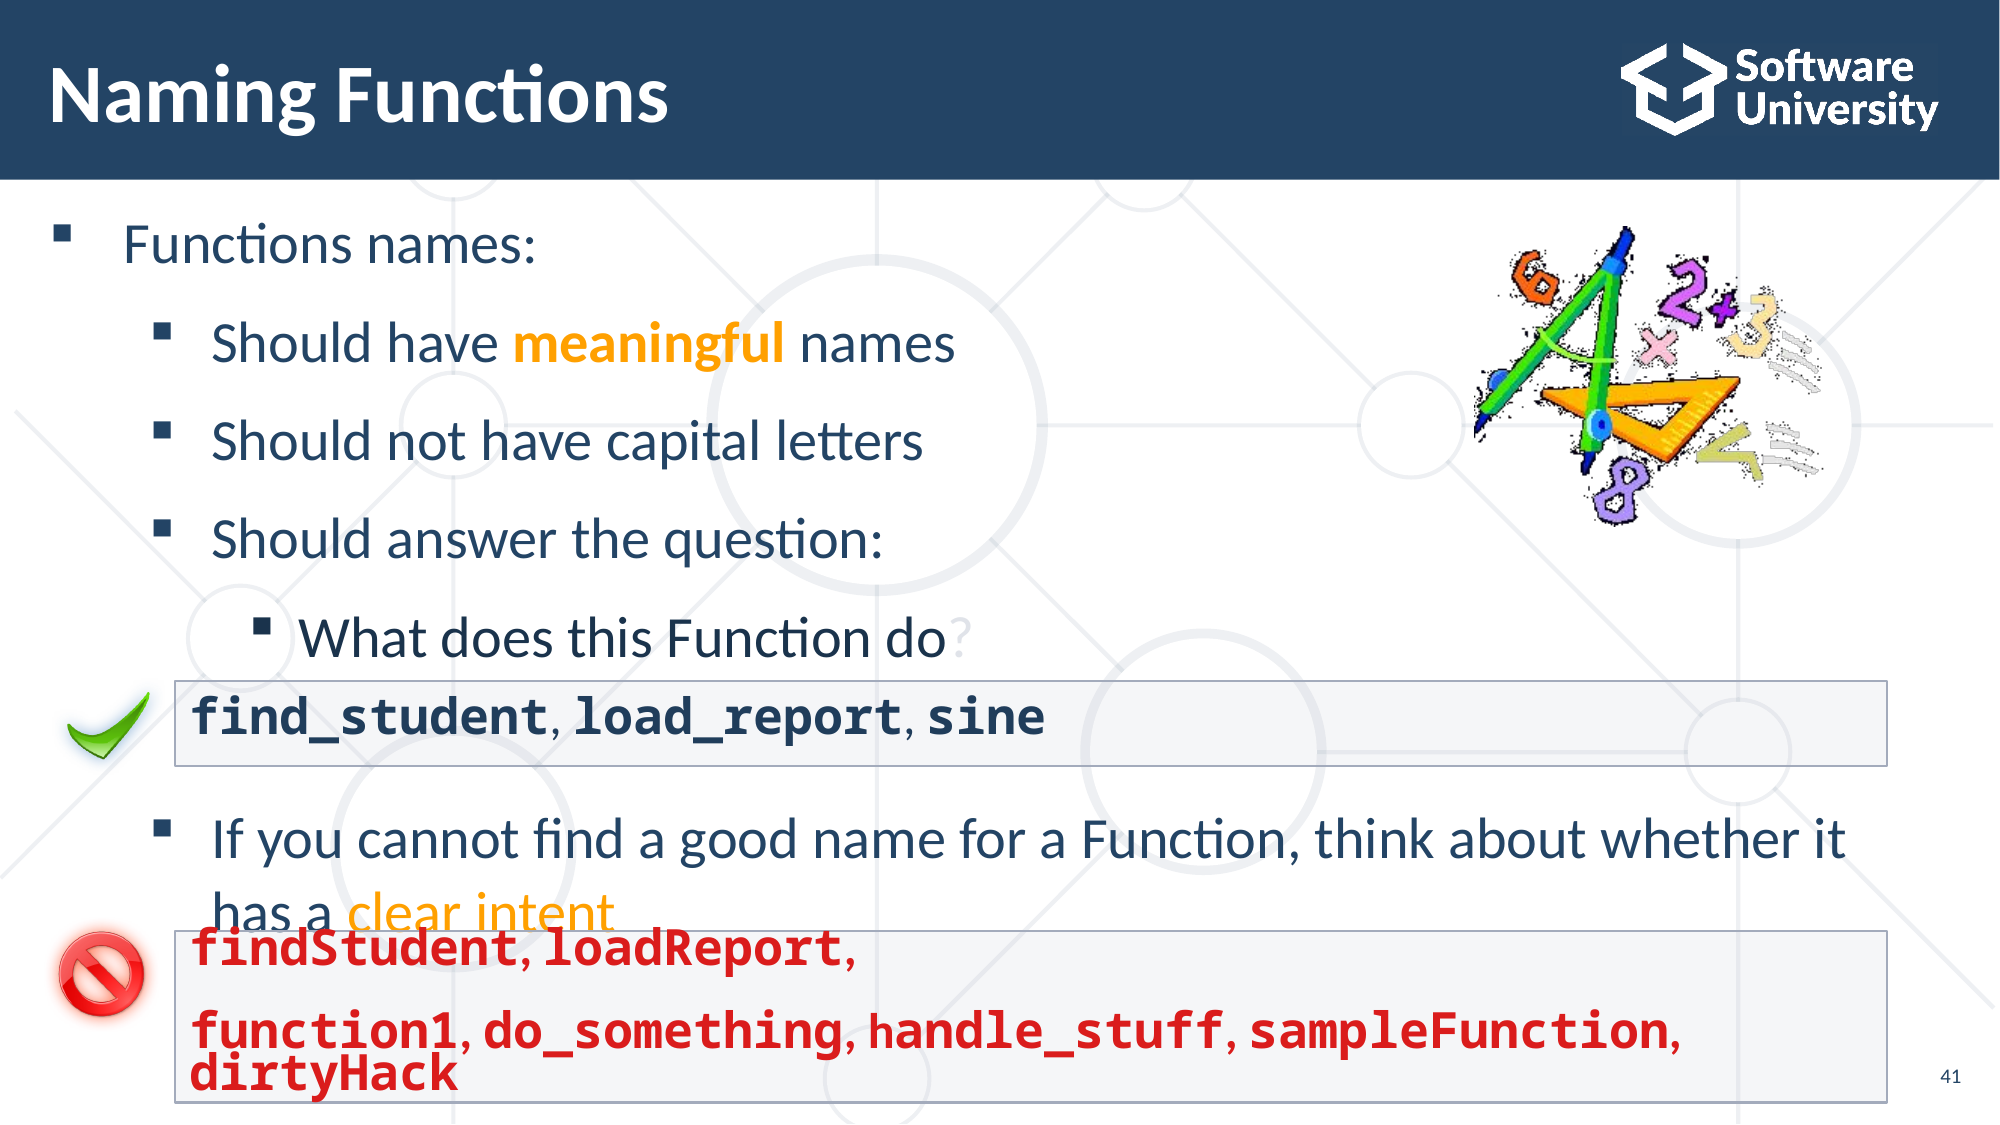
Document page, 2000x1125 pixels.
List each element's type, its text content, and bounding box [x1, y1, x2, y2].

text_box findStudent, loadReport, function1, do_something, handle_stuff, sampleFunction, dirtyHack [174, 931, 1888, 1103]
list Functions names: Should have meaningful names Should not have capital letters Should answer the question: What does this Function do? If you cannot find a good name for a Function, think about whether it has a clear intent [31, 196, 1970, 1050]
picture [1474, 226, 1825, 527]
title Problem: Greater of Two Values [47, 921, 155, 1021]
picture [57, 930, 147, 1019]
text_box find_student, load_report, sine [174, 681, 1888, 766]
slide_number 41 [1896, 1049, 1968, 1101]
picture [1621, 43, 1939, 136]
title Naming Functions [31, 16, 1591, 162]
picture [57, 684, 153, 770]
